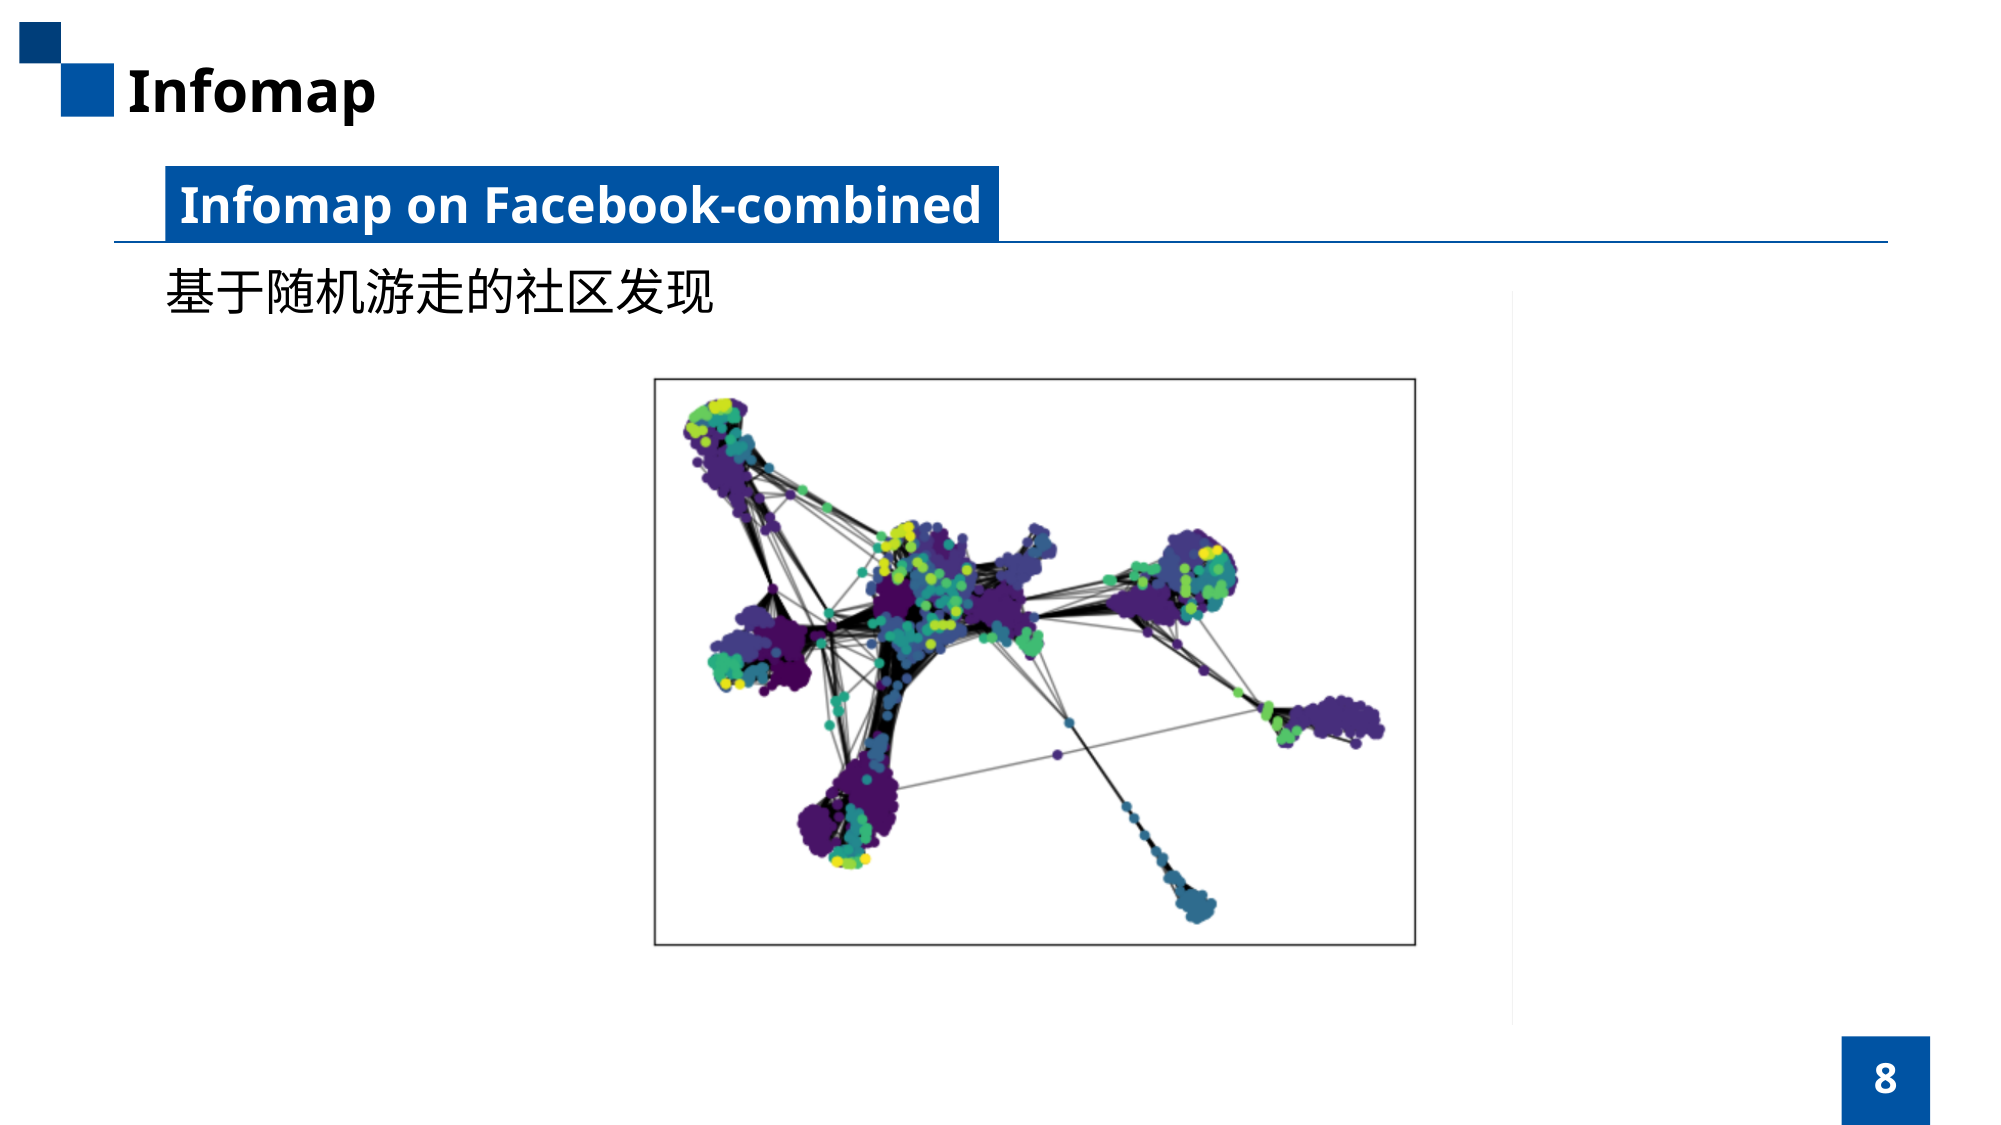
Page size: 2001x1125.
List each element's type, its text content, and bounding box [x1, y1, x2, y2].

picture [532, 291, 1513, 1025]
slide_number 8 [1771, 1050, 2000, 1111]
text_box 基于随机游走的社区发现 [150, 253, 1925, 748]
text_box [113, 166, 1888, 242]
text_box Infomap [113, 47, 1886, 132]
